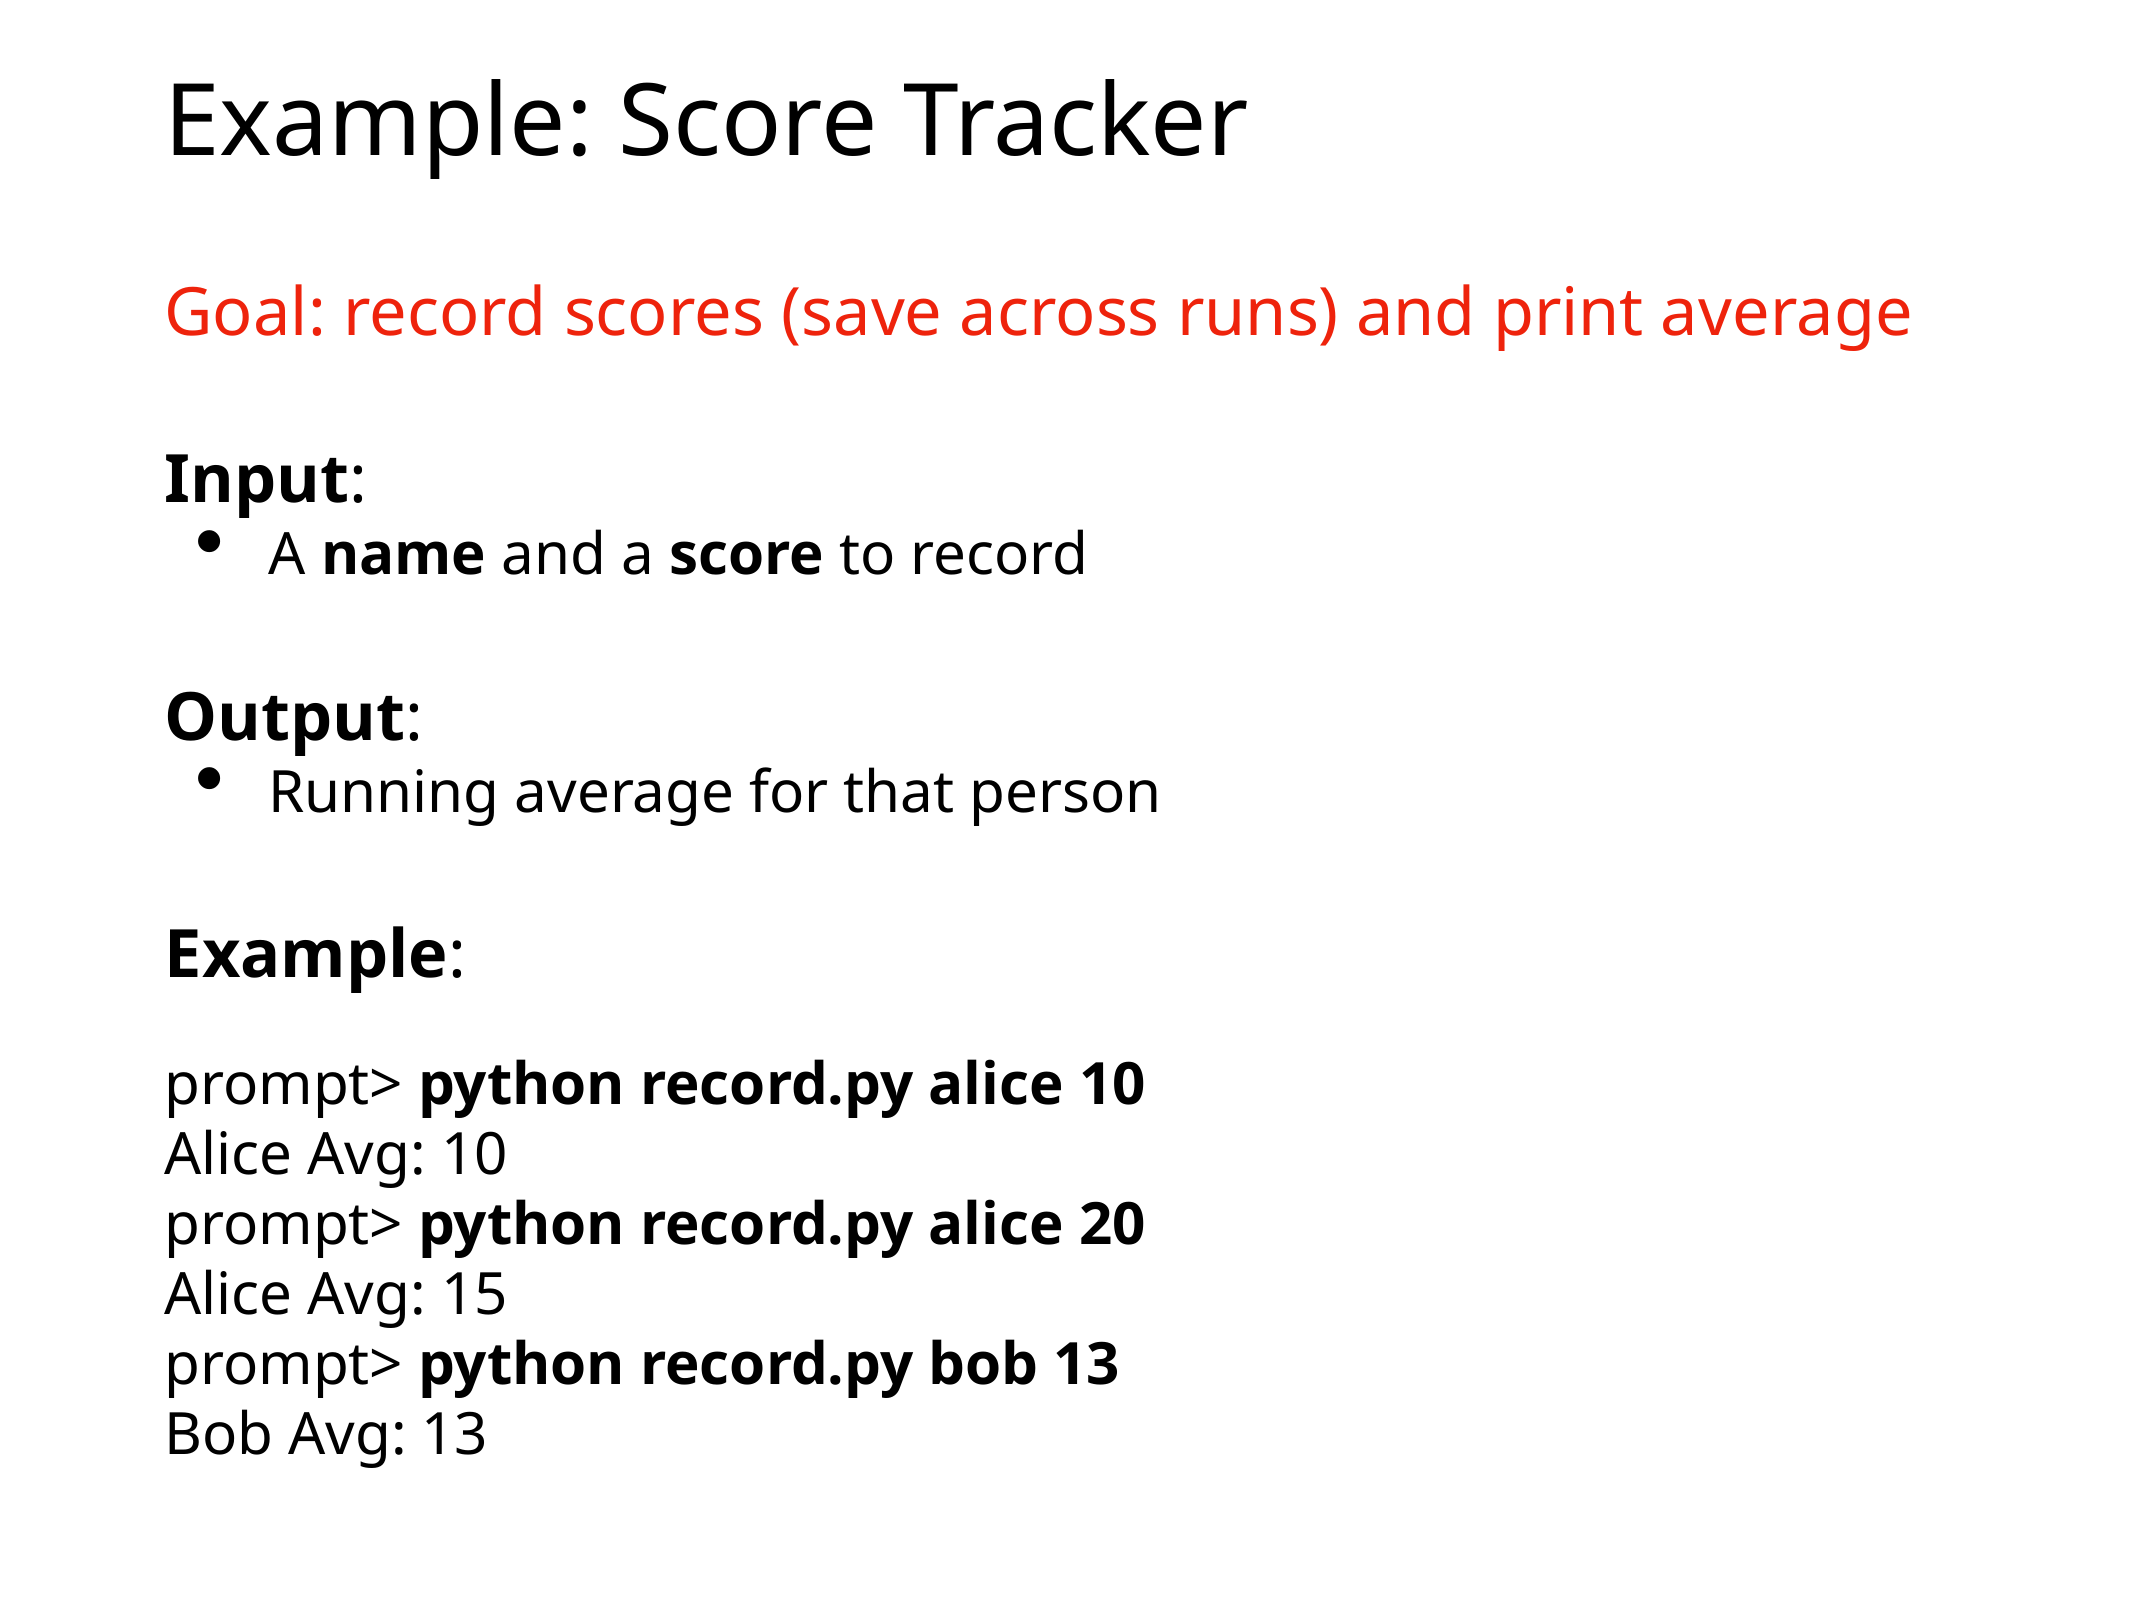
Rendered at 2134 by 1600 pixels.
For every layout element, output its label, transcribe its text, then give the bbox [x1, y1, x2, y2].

list Goal: record scores (save across runs) and print average Input: A name and a score to record Output: Running average for that person Example: prompt> python record.py alice 10 Alice Avg: 10 prompt> python record.py alice 20 Alice Avg: 15 prompt> python record.py bob 13 Bob Avg: 13 [155, 259, 2050, 1522]
title Example: Score Tracker [155, 41, 1978, 191]
